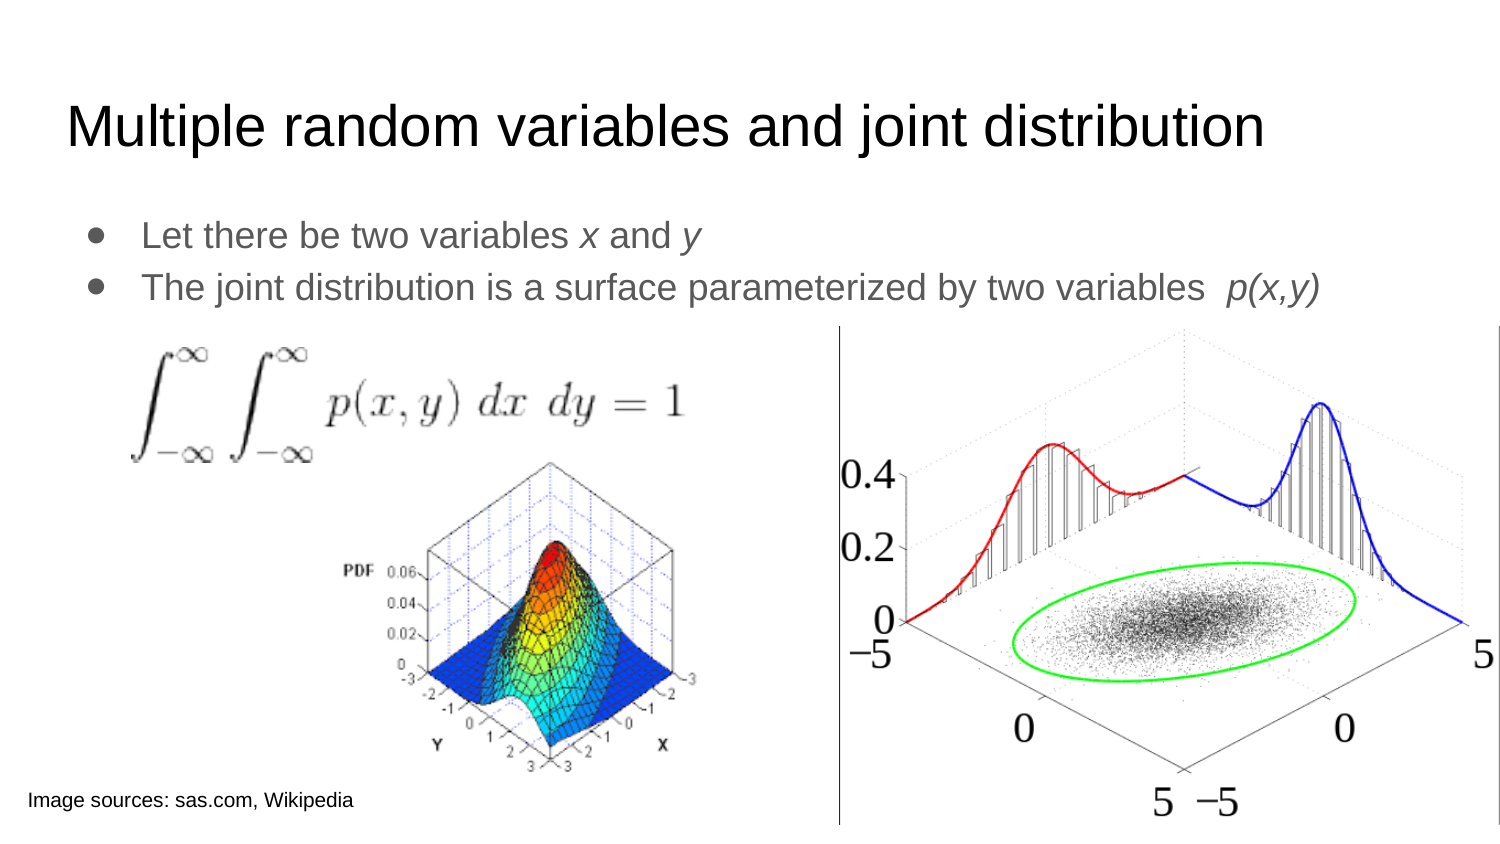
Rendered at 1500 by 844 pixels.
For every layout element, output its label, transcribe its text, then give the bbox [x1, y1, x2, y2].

picture [838, 326, 1500, 825]
list Let there be two variables x and y The joint distribution is a surface parameterized by two variables p(x,y) [51, 189, 1449, 750]
picture [130, 346, 714, 783]
title Multiple random variables and joint distribution [51, 72, 1449, 167]
text_box Image sources: sas.com, Wikipedia [12, 771, 585, 837]
